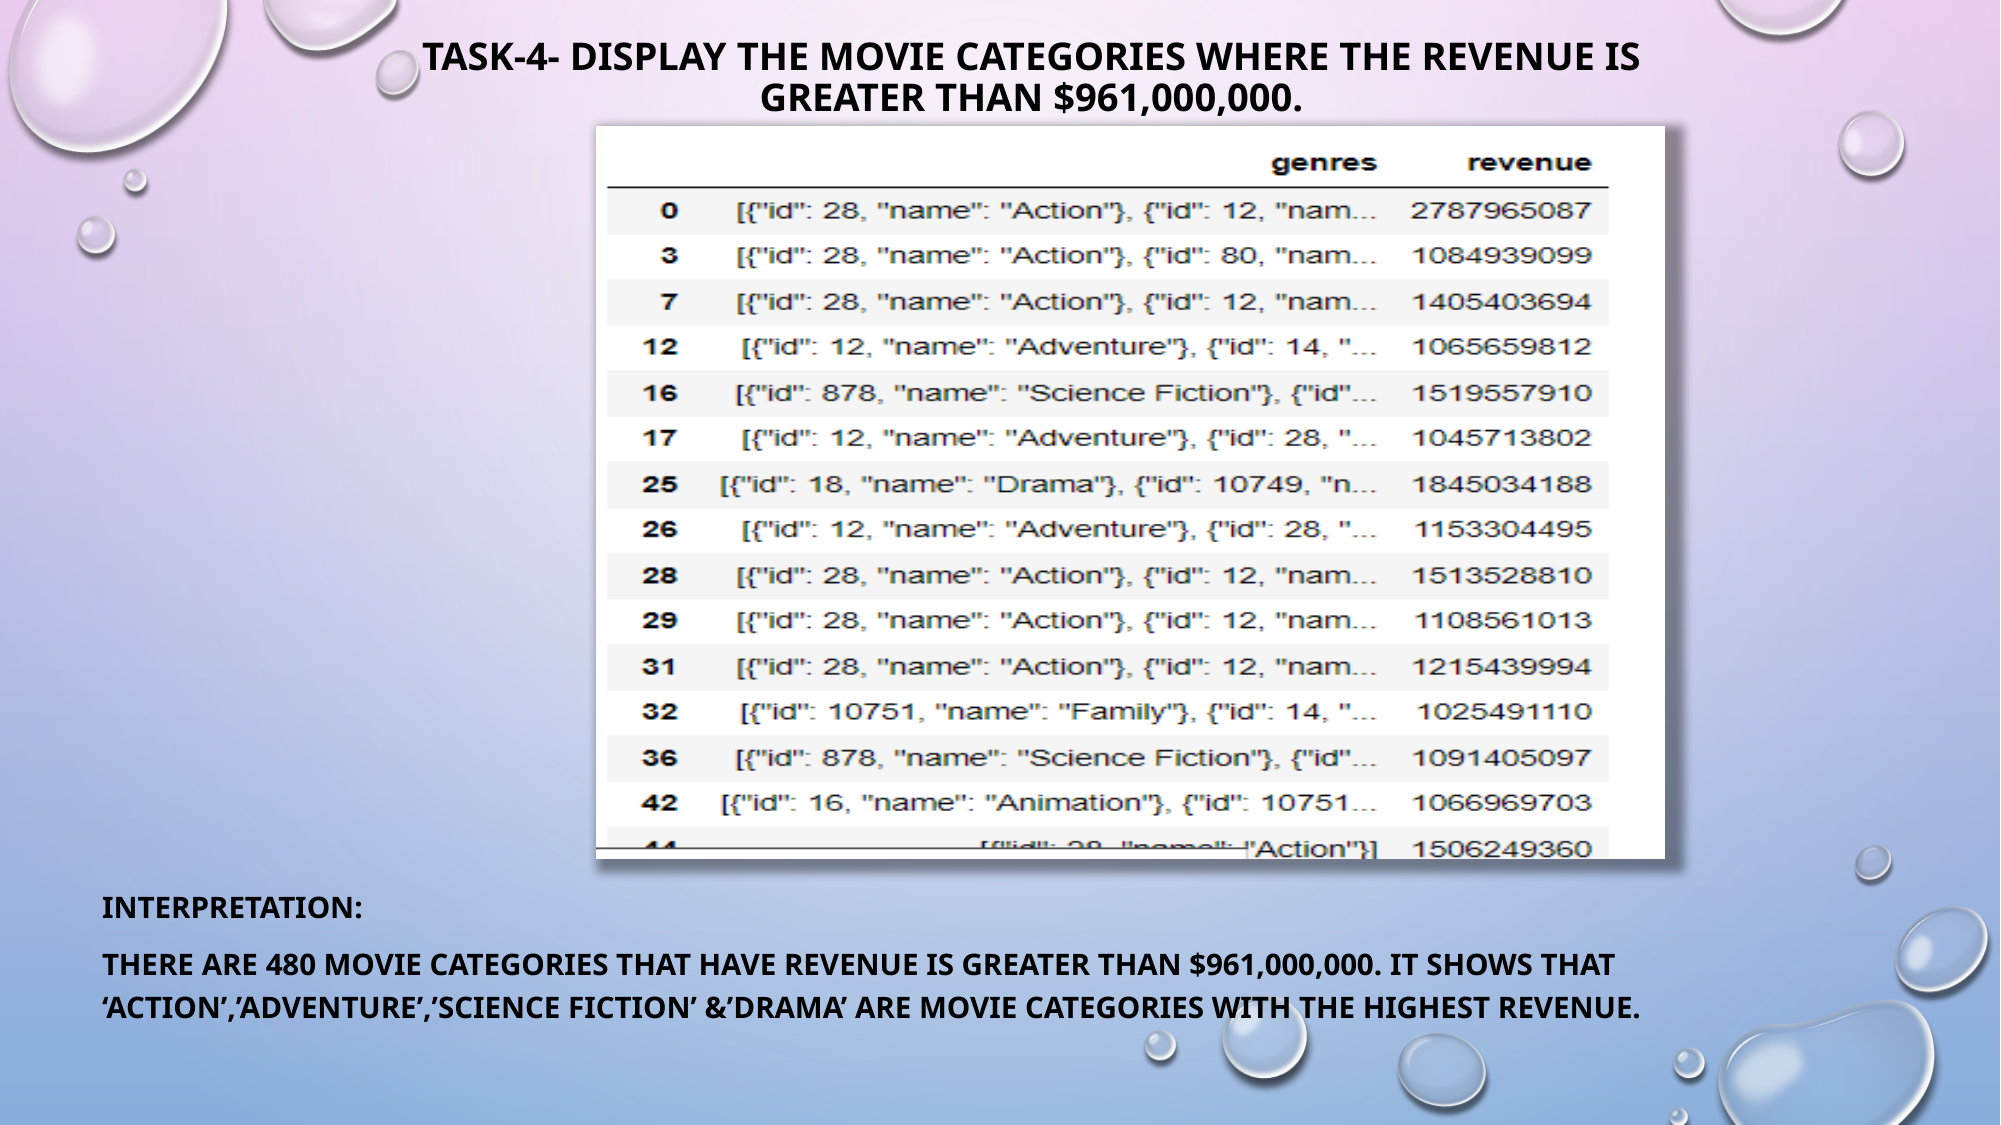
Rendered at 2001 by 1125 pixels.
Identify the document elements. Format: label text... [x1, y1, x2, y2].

picture [0, 0, 2000, 1125]
list INTERPRETATION: THERE ARE 480 MOVIE CATEGORIES that have revenue is greater than $961,000,000. IT SHOWS THAT ‘ACTION’,’ADVENTURE’,’SCIENCE FICTION’ &’DRAMA’ ARE MOVIE CATEGORIES WITH THE HIGHEST REVENUE. [87, 874, 1676, 1105]
title TASK-4- Display the movie categories where the revenue is greater than $961,000,000. [398, 0, 1665, 170]
